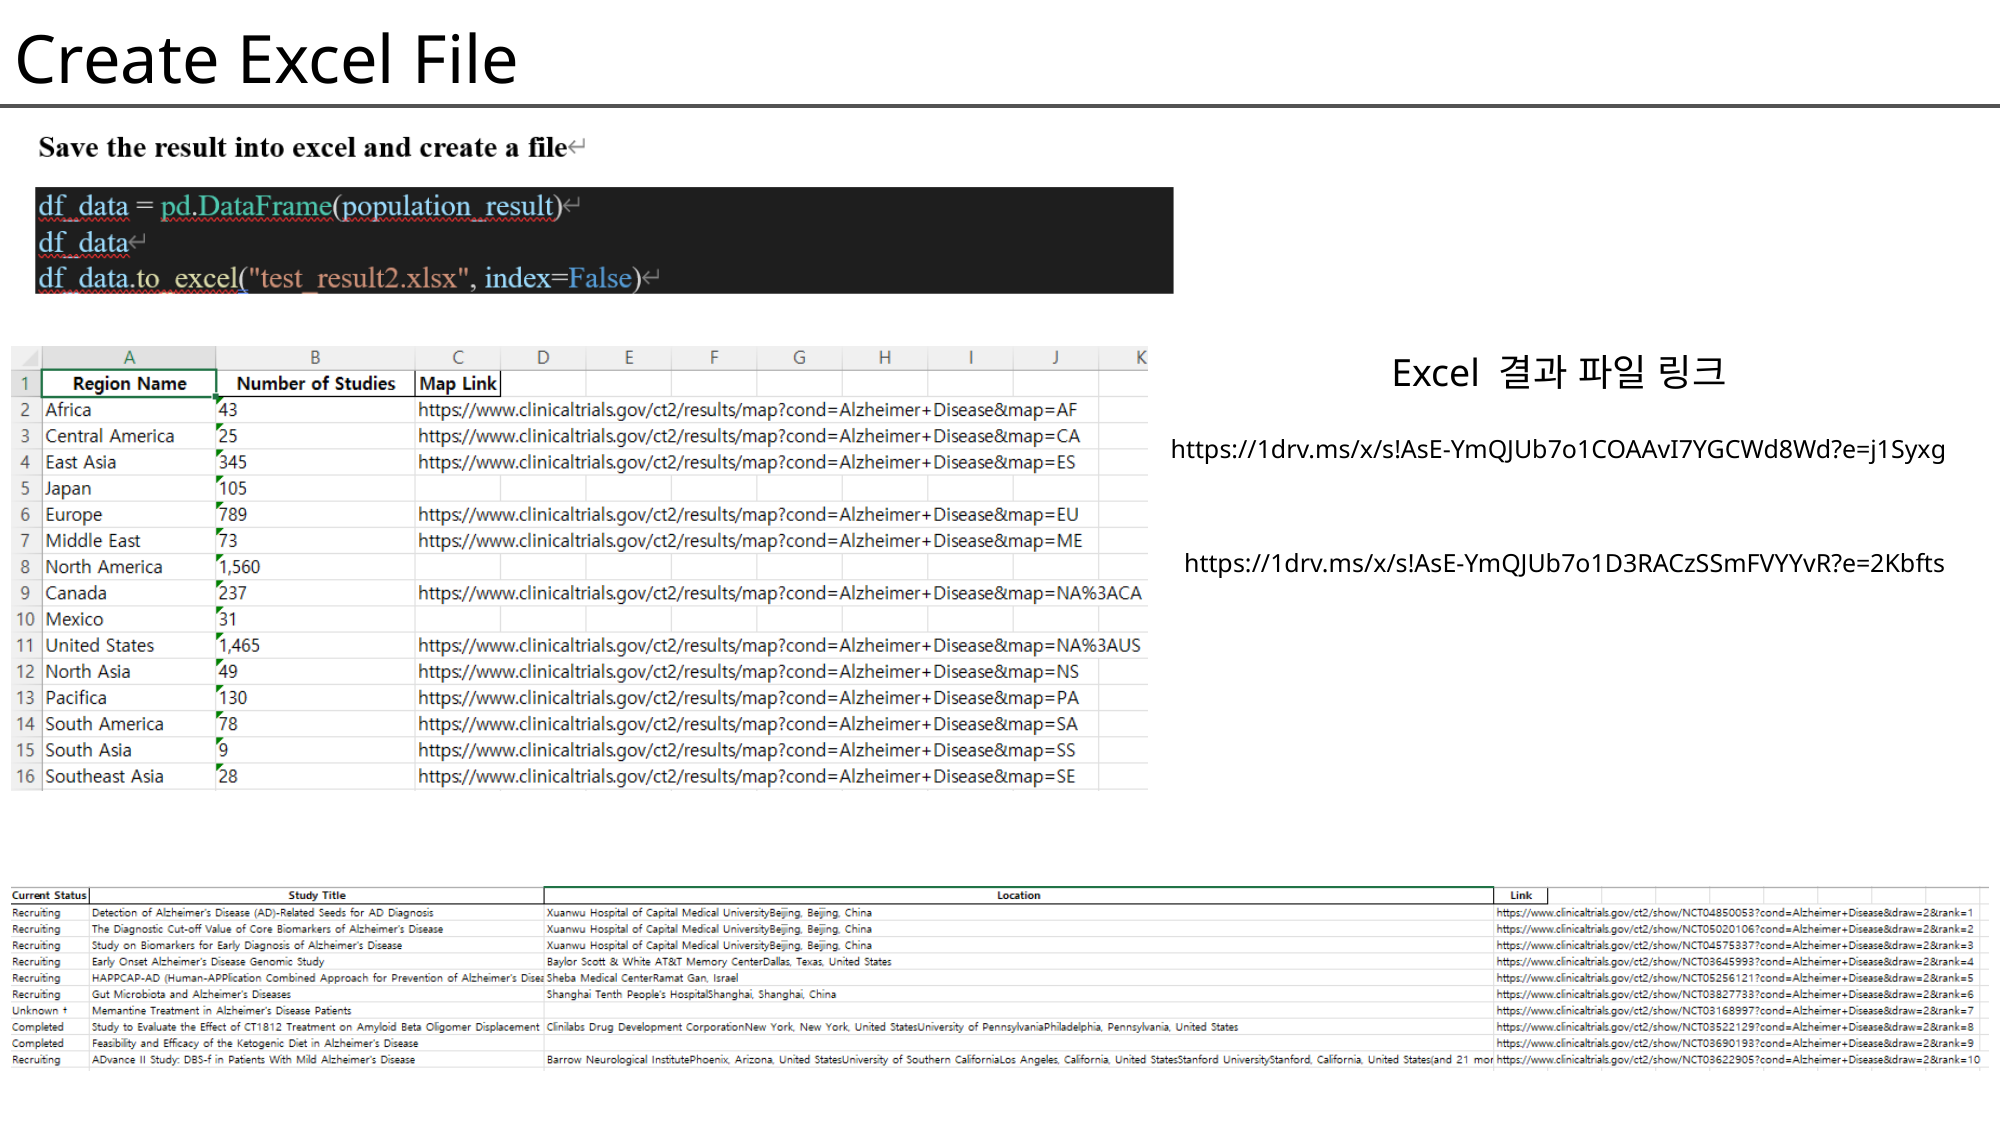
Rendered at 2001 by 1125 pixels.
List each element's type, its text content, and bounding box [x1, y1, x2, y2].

picture [28, 116, 1183, 299]
text_box https://1drv.ms/x/s!AsE-YmQJUb7o1COAAvI7YGCWd8Wd?e=j1Syxg [1155, 425, 1963, 471]
text_box Excel 결과 파일 링크 [1051, 341, 2000, 402]
text_box Create Excel File [0, 4, 1560, 104]
picture [11, 886, 1989, 1071]
picture [11, 346, 1148, 791]
text_box https://1drv.ms/x/s!AsE-YmQJUb7o1D3RACzSSmFVYYvR?e=2Kbfts [1169, 539, 1963, 585]
